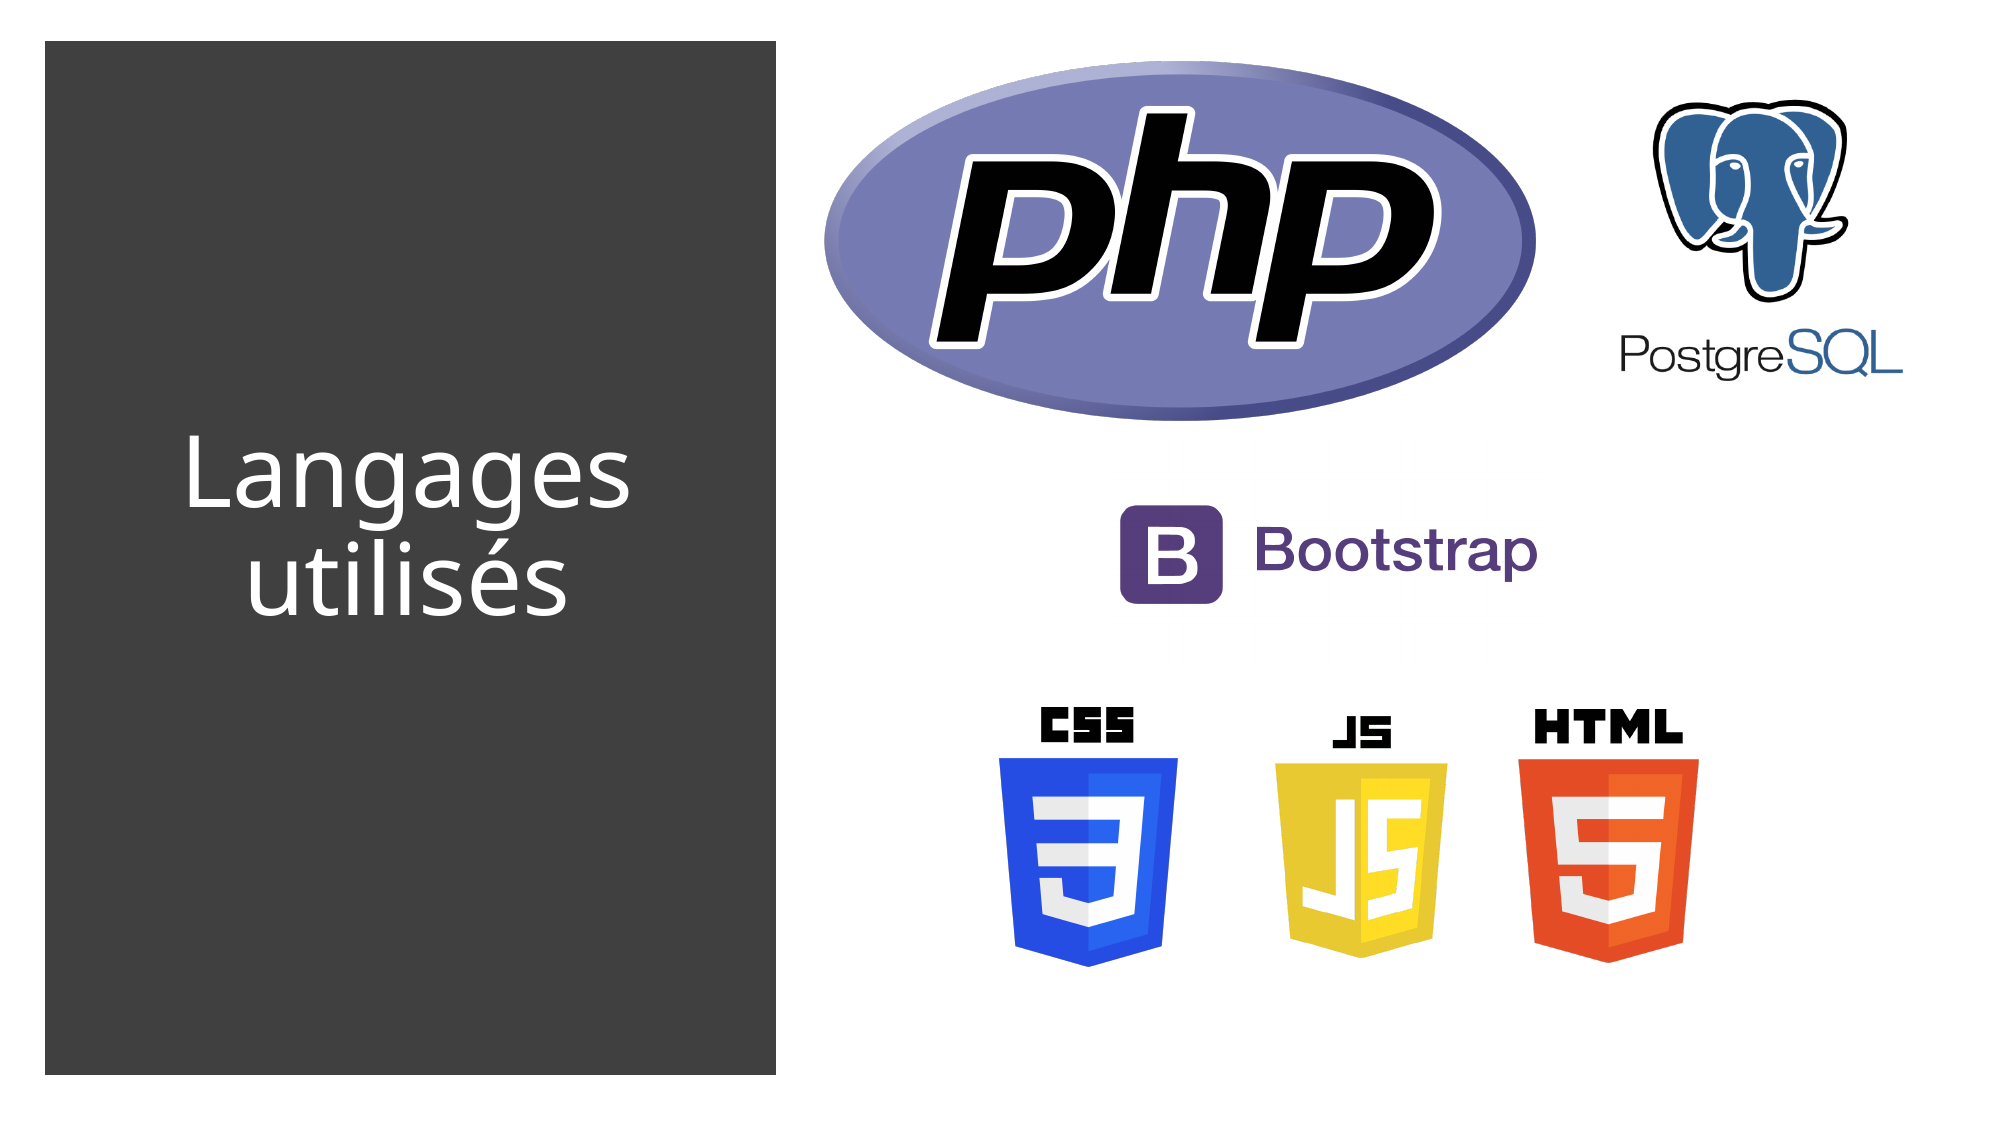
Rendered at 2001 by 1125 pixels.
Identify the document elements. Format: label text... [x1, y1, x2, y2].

picture [999, 707, 1179, 967]
title Langages utilisés [121, 121, 693, 936]
picture [1111, 438, 1546, 672]
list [1481, 708, 1736, 963]
picture [1240, 716, 1482, 958]
picture [1593, 50, 1922, 418]
text_box [54, 50, 767, 1066]
picture [813, 50, 1546, 431]
